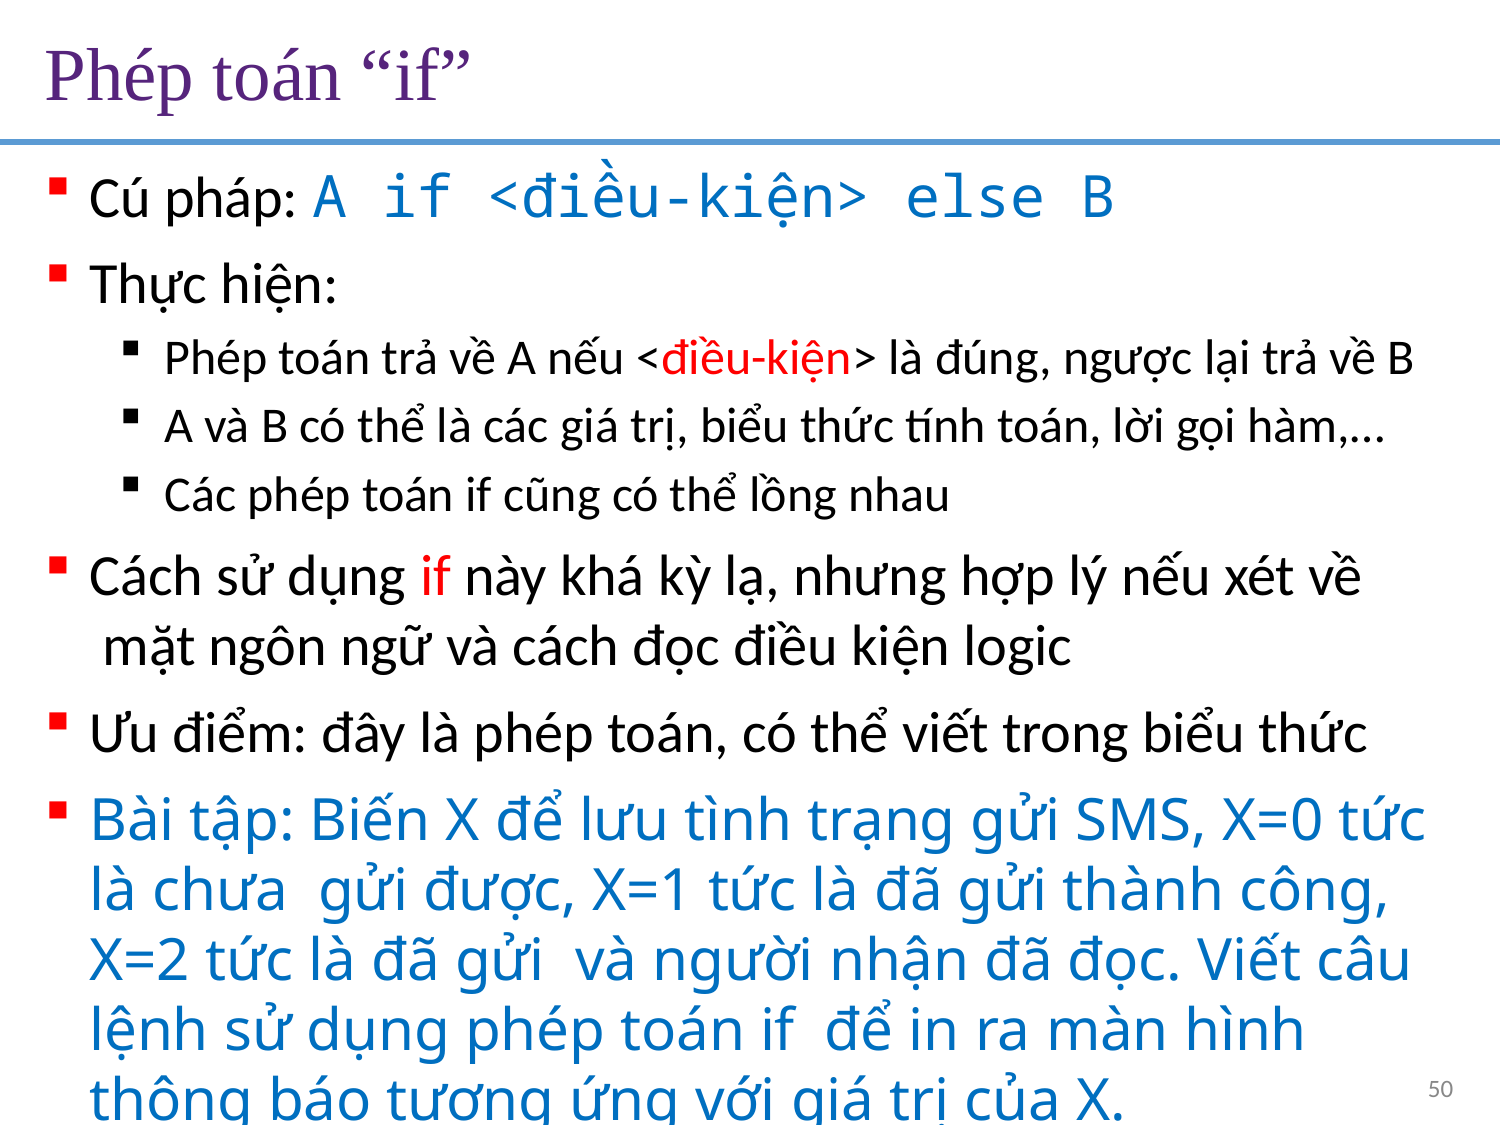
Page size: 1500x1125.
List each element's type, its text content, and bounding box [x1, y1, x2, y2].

title Phép toán “if” [42, 23, 476, 140]
slide_number 50 [1446, 1076, 1460, 1125]
text_box Cú pháp: A if <điều-kiện> else B Thực hiện: Phép toán trả về A nếu <điều-kiện> là đúng, ngược lại trả về B A và B có thể là các giá trị, biểu thức tính toán, lời gọi hàm,… Các phép toán if cũng có thể lồng nhau Cách sử dụng if này khá kỳ lạ, nhưng hợp lý nếu xét về mặt ngôn ngữ và cách đọc điều kiện logic Ưu điểm: đây là phép toán, có thể viết trong biểu thức Bài tập: Biến X để lưu tình trạng gửi SMS, X=0 tức là chưa gửi được, X=1 tức là đã gửi thành công, X=2 tức là đã gửi và người nhận đã đọc. Viết câu lệnh sử dụng phép toán if để in ra màn hình thông báo tương ứng với giá trị của X. [42, 140, 1446, 1125]
